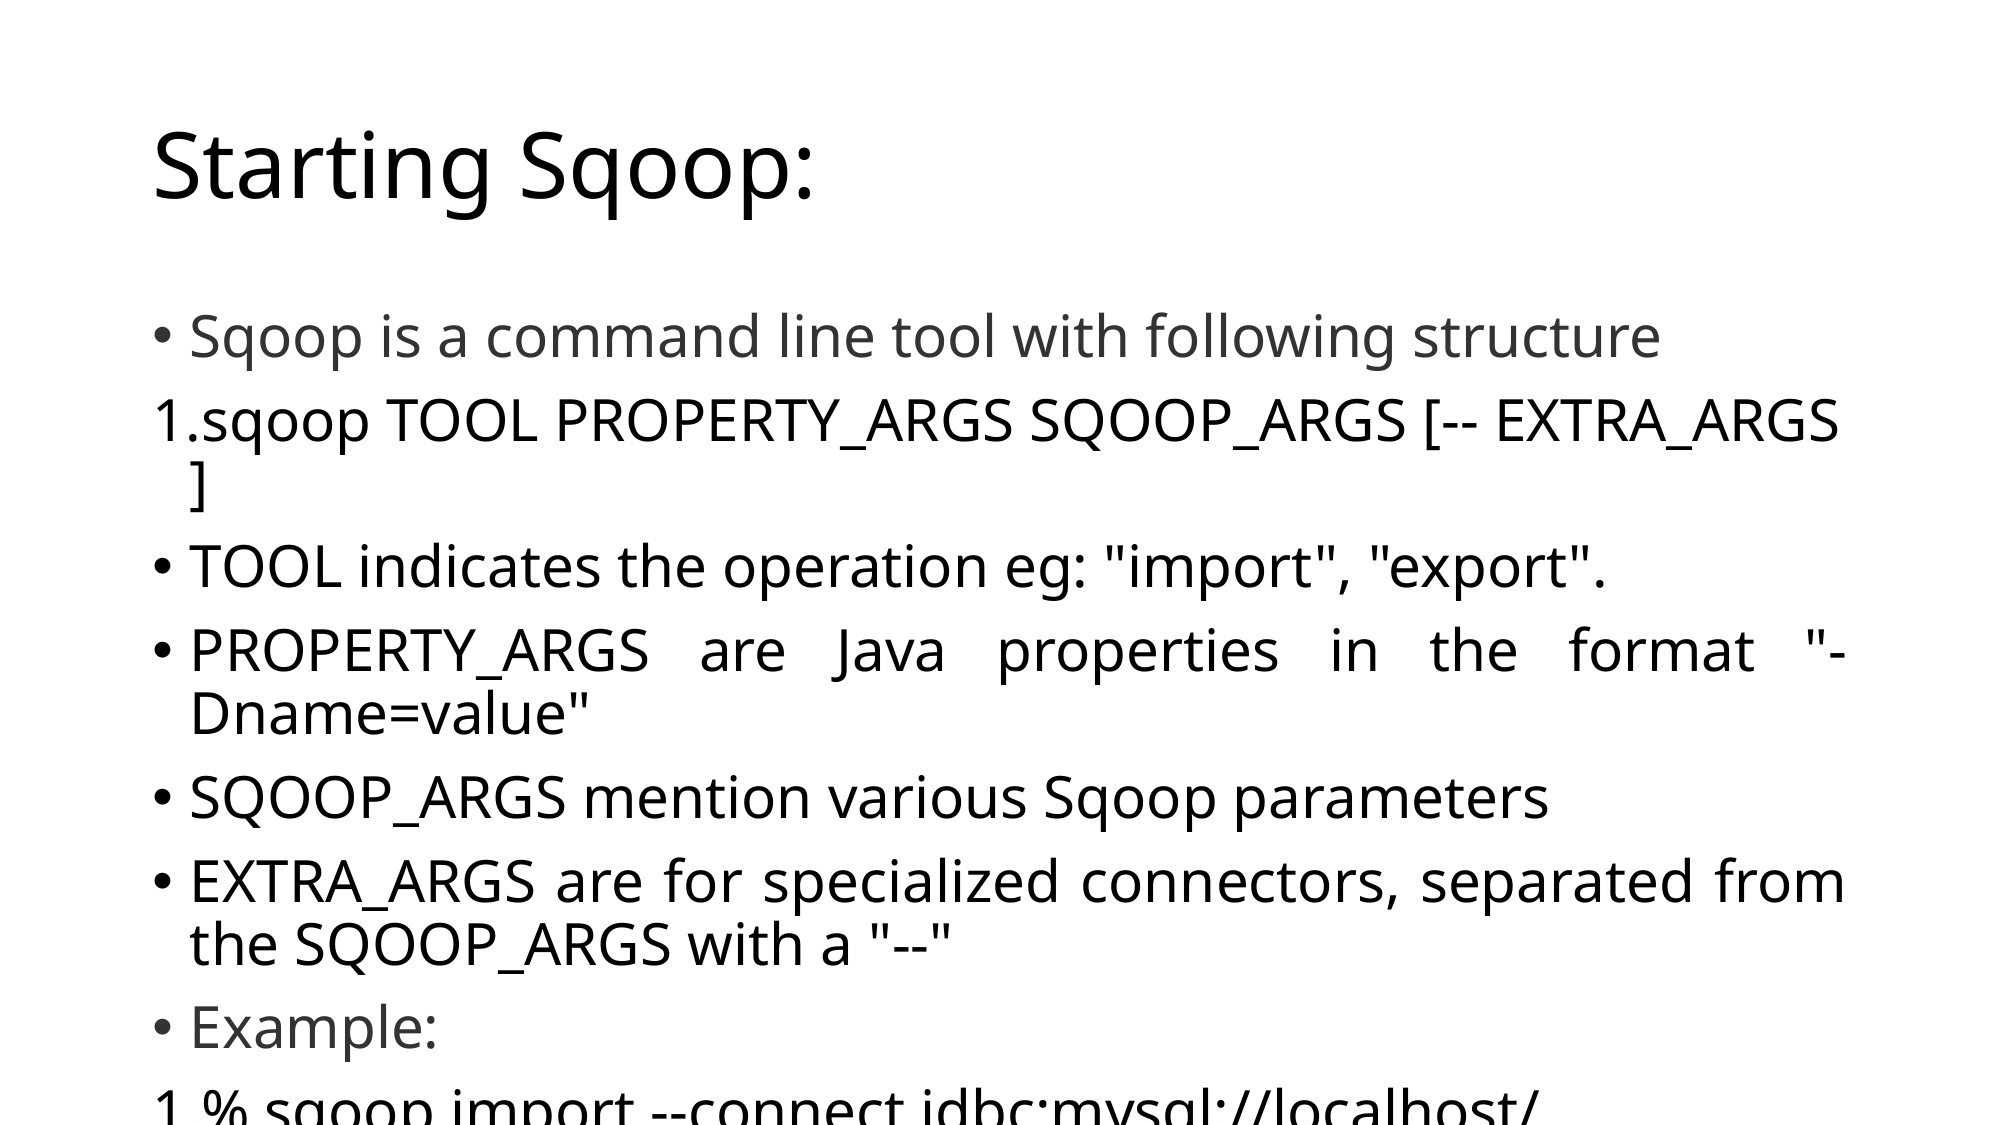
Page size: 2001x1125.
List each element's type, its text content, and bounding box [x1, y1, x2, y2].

title Starting Sqoop: [137, 59, 1863, 278]
list Sqoop is a command line tool with following structure sqoop TOOL PROPERTY_ARGS SQOOP_ARGS [-- EXTRA_ARGS] TOOL indicates the operation eg: "import", "export". PROPERTY_ARGS are Java properties in the format "-Dname=value" SQOOP_ARGS mention various Sqoop parameters EXTRA_ARGS are for specialized connectors, separated from the SQOOP_ARGS with a "--" Example: % sqoop import --connect jdbc:mysql://localhost/hadoopguide --table widgets -m 1 Type "sqoop help" to get all the tools available. [137, 299, 1863, 1014]
